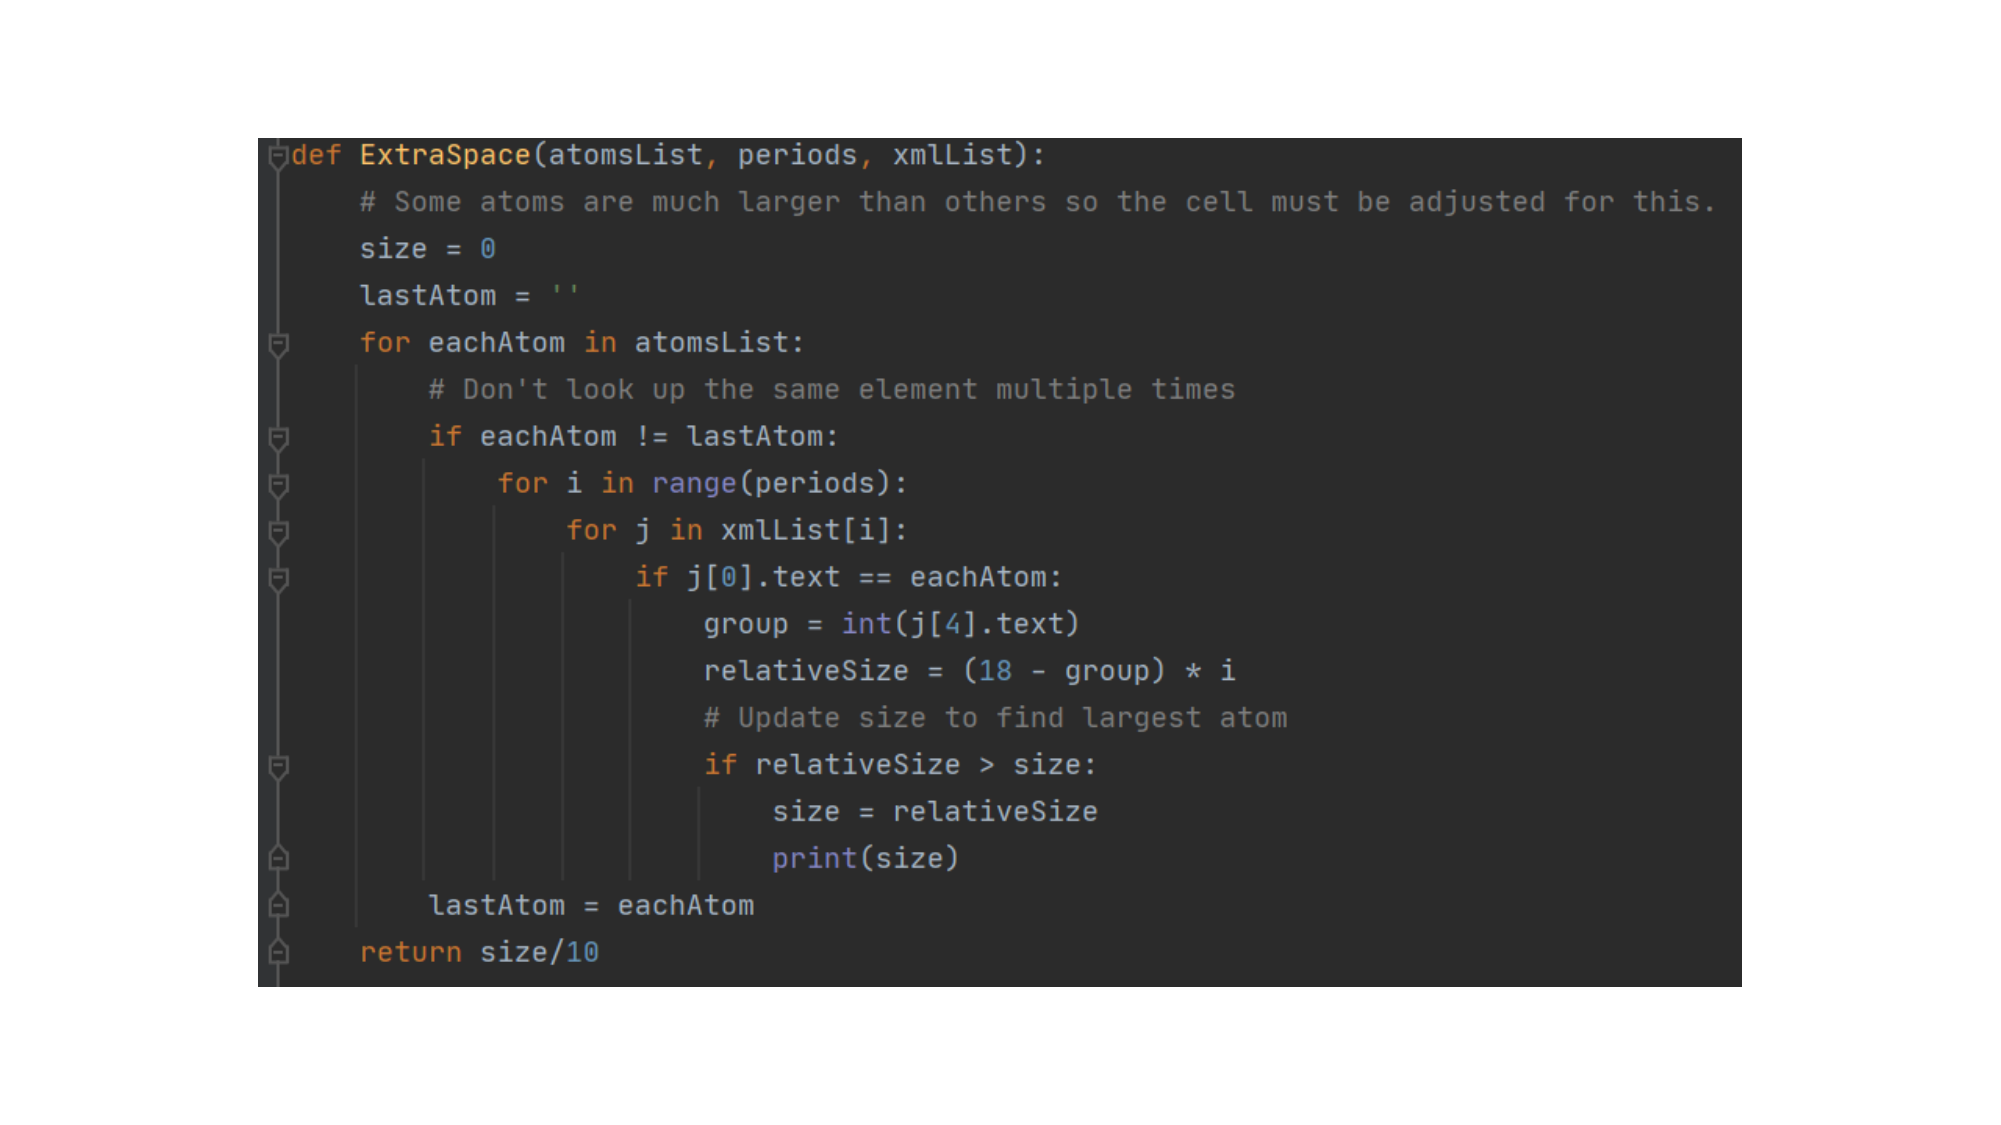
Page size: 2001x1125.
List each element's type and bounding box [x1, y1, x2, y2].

picture [258, 138, 1742, 987]
